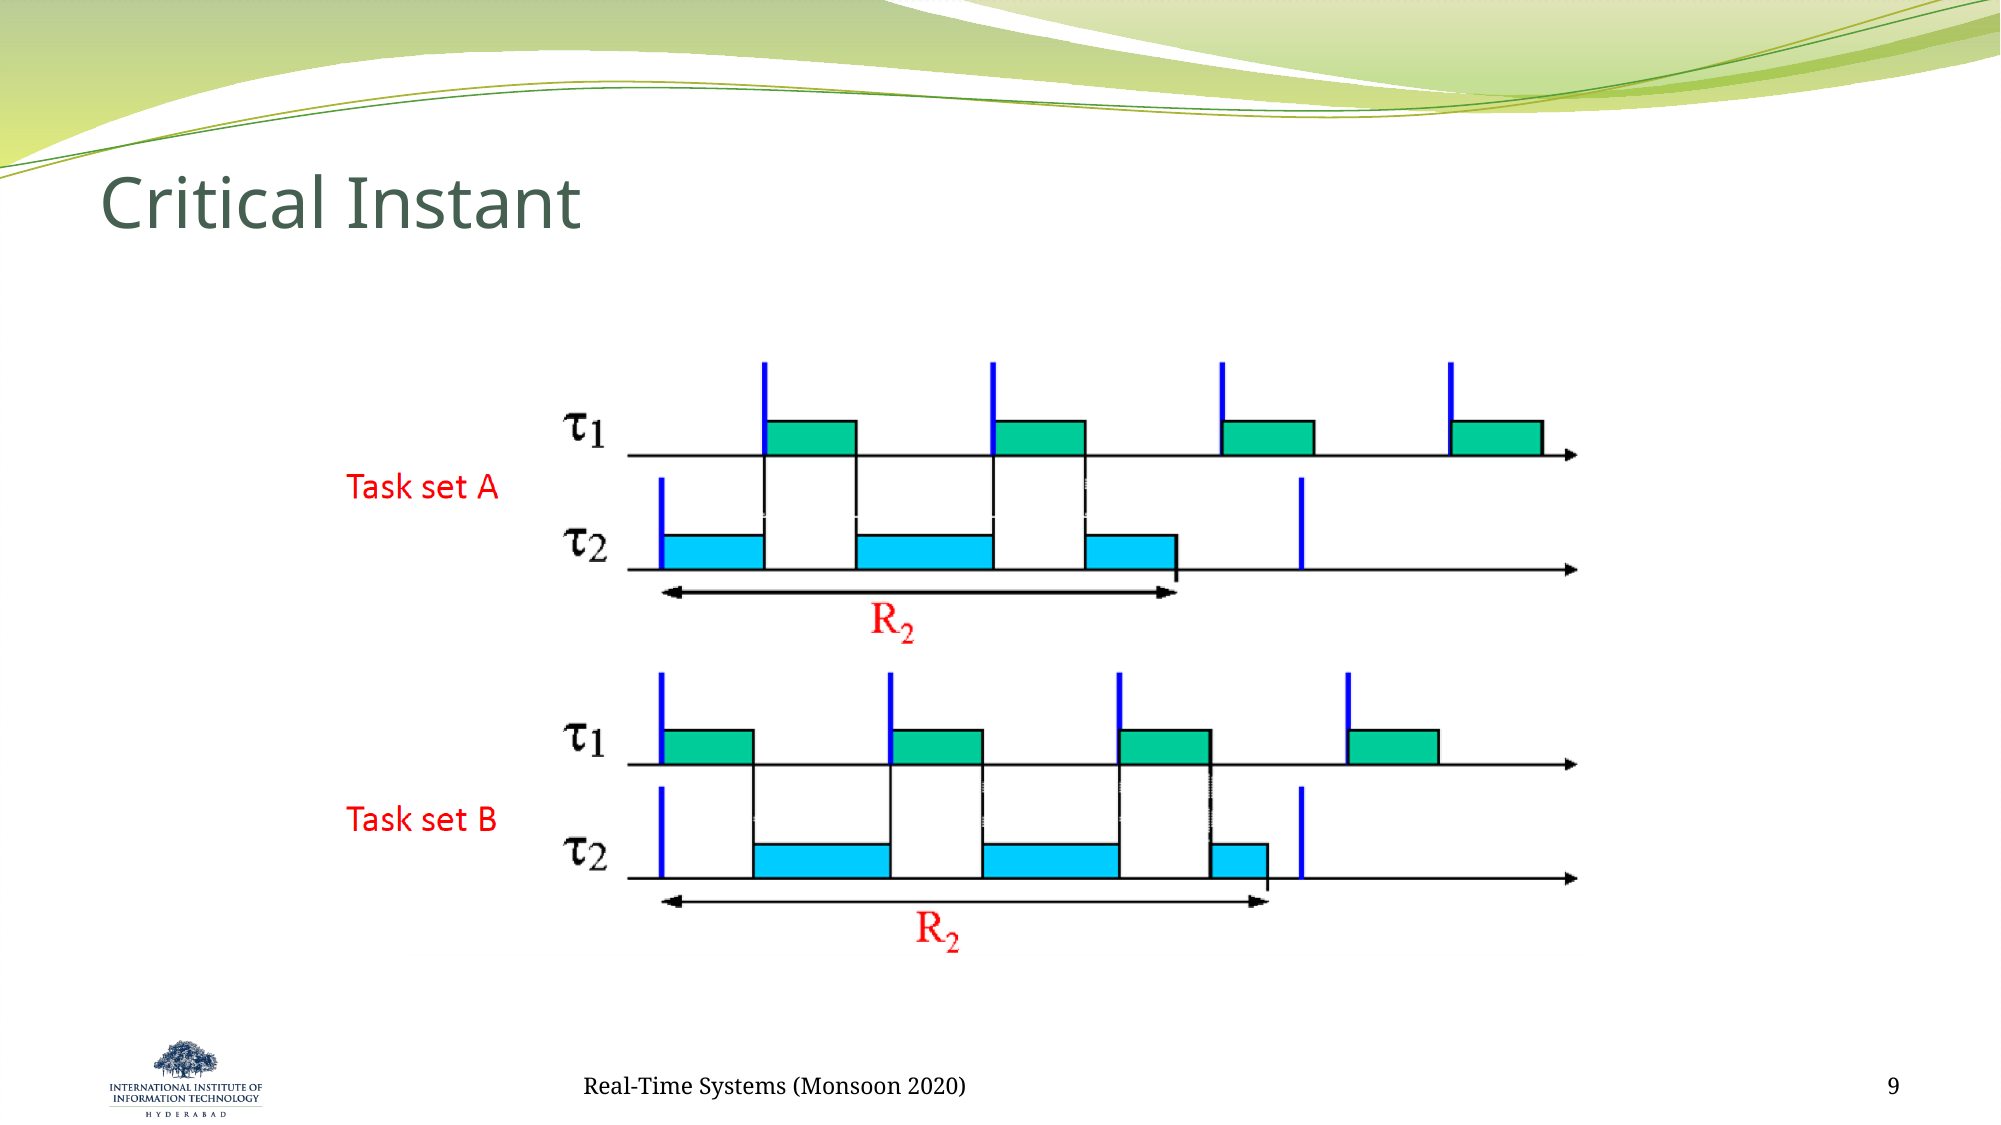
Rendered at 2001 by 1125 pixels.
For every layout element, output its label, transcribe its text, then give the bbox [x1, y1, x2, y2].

footer Real-Time Systems (Monsoon 2020) [583, 1042, 1317, 1103]
picture [339, 344, 1588, 966]
slide_number 9 [1733, 1042, 1900, 1103]
title Critical Instant [99, 54, 1900, 243]
picture [106, 1037, 266, 1120]
